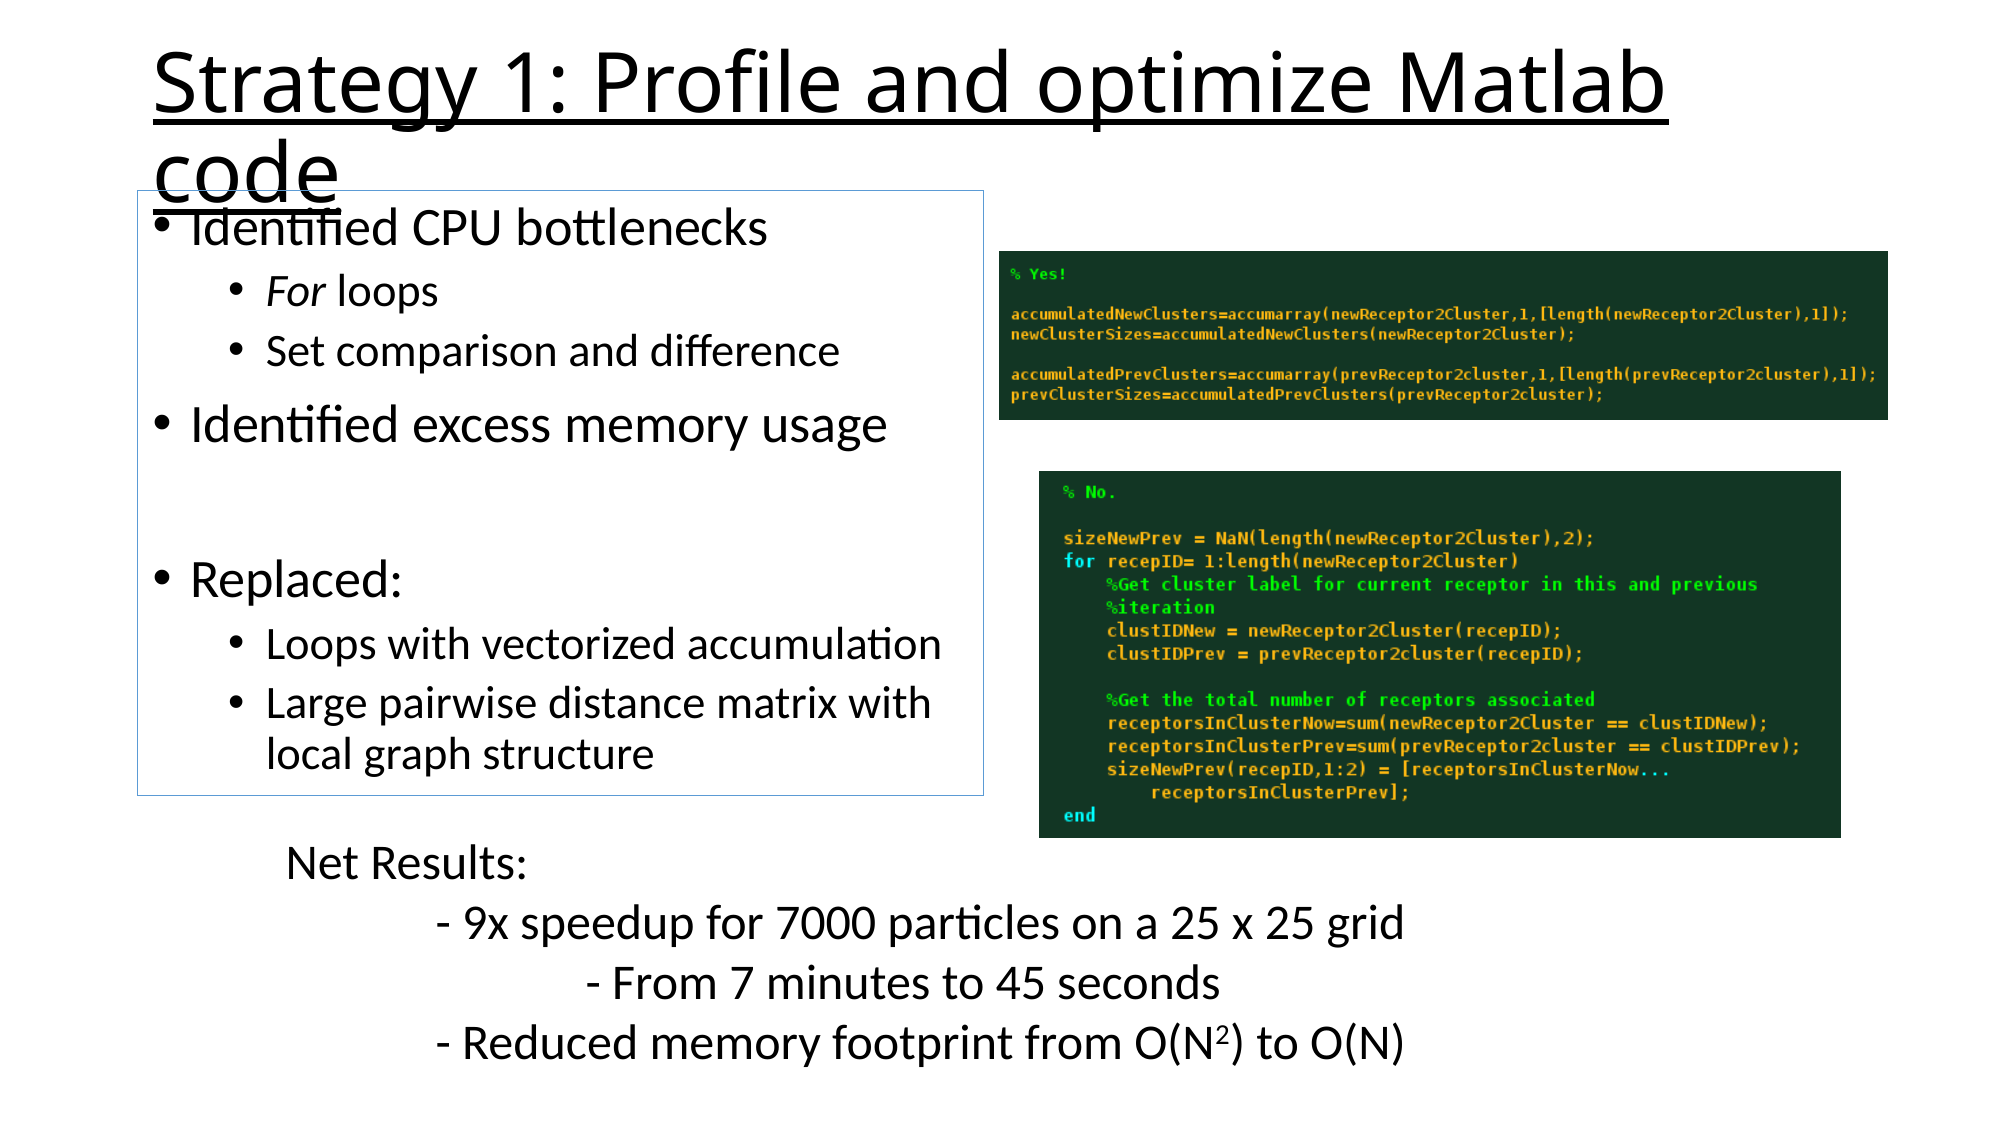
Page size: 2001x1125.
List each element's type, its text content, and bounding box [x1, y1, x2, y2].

picture [999, 251, 1888, 420]
title Strategy 1: Profile and optimize Matlab code [137, 21, 1863, 240]
picture [1039, 471, 1841, 838]
list Identified CPU bottlenecks For loops Set comparison and difference Identified excess memory usage Replaced: Loops with vectorized accumulation Large pairwise distance matrix with local graph structure [137, 190, 984, 796]
